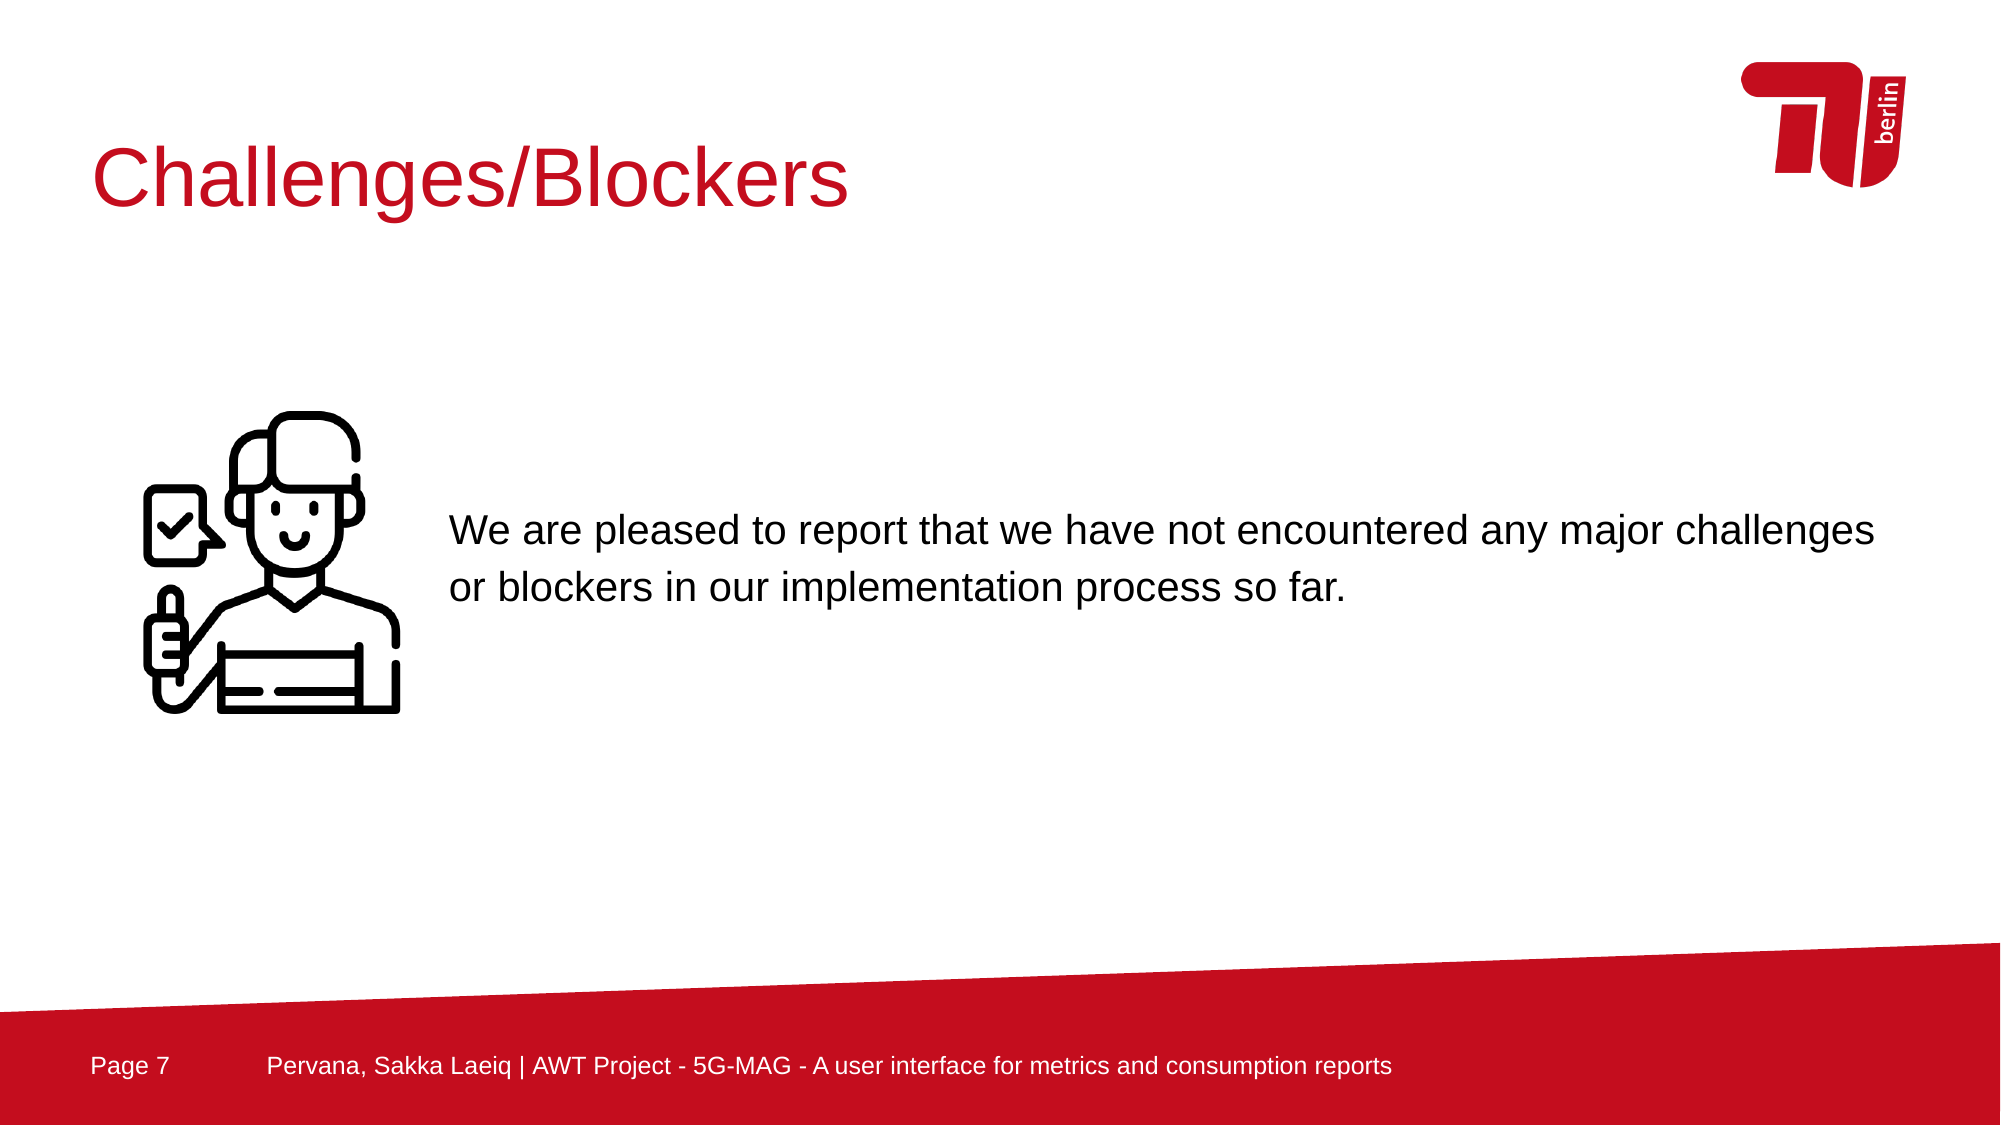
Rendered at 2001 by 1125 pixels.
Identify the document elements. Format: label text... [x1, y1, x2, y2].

list We are pleased to report that we have not encountered any major challenges or blockers in our implementation process so far. [448, 495, 1901, 653]
picture [1741, 62, 1906, 188]
picture [120, 411, 423, 714]
list Challenges/Blockers [91, 136, 1455, 221]
